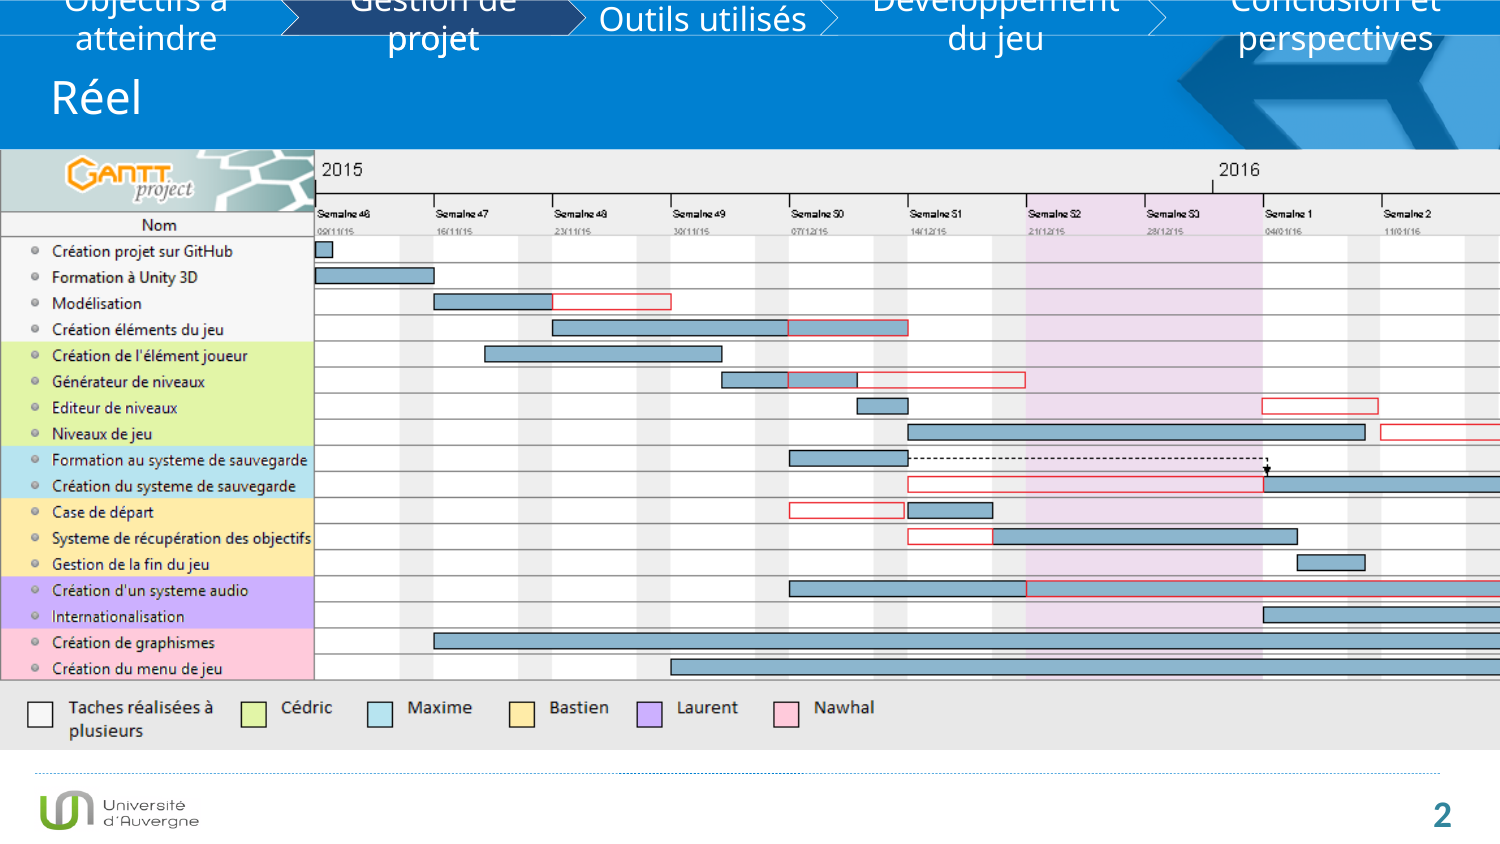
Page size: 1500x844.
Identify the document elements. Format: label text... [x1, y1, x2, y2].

picture [1387, 36, 1394, 47]
picture [1312, 36, 1322, 48]
picture [1160, 13, 1165, 22]
text_box Gestion de projet [279, 0, 588, 38]
picture [0, 147, 1500, 750]
list Réel [35, 61, 1465, 132]
picture [1243, 36, 1253, 48]
picture [34, 785, 201, 832]
picture [1160, 36, 1500, 146]
